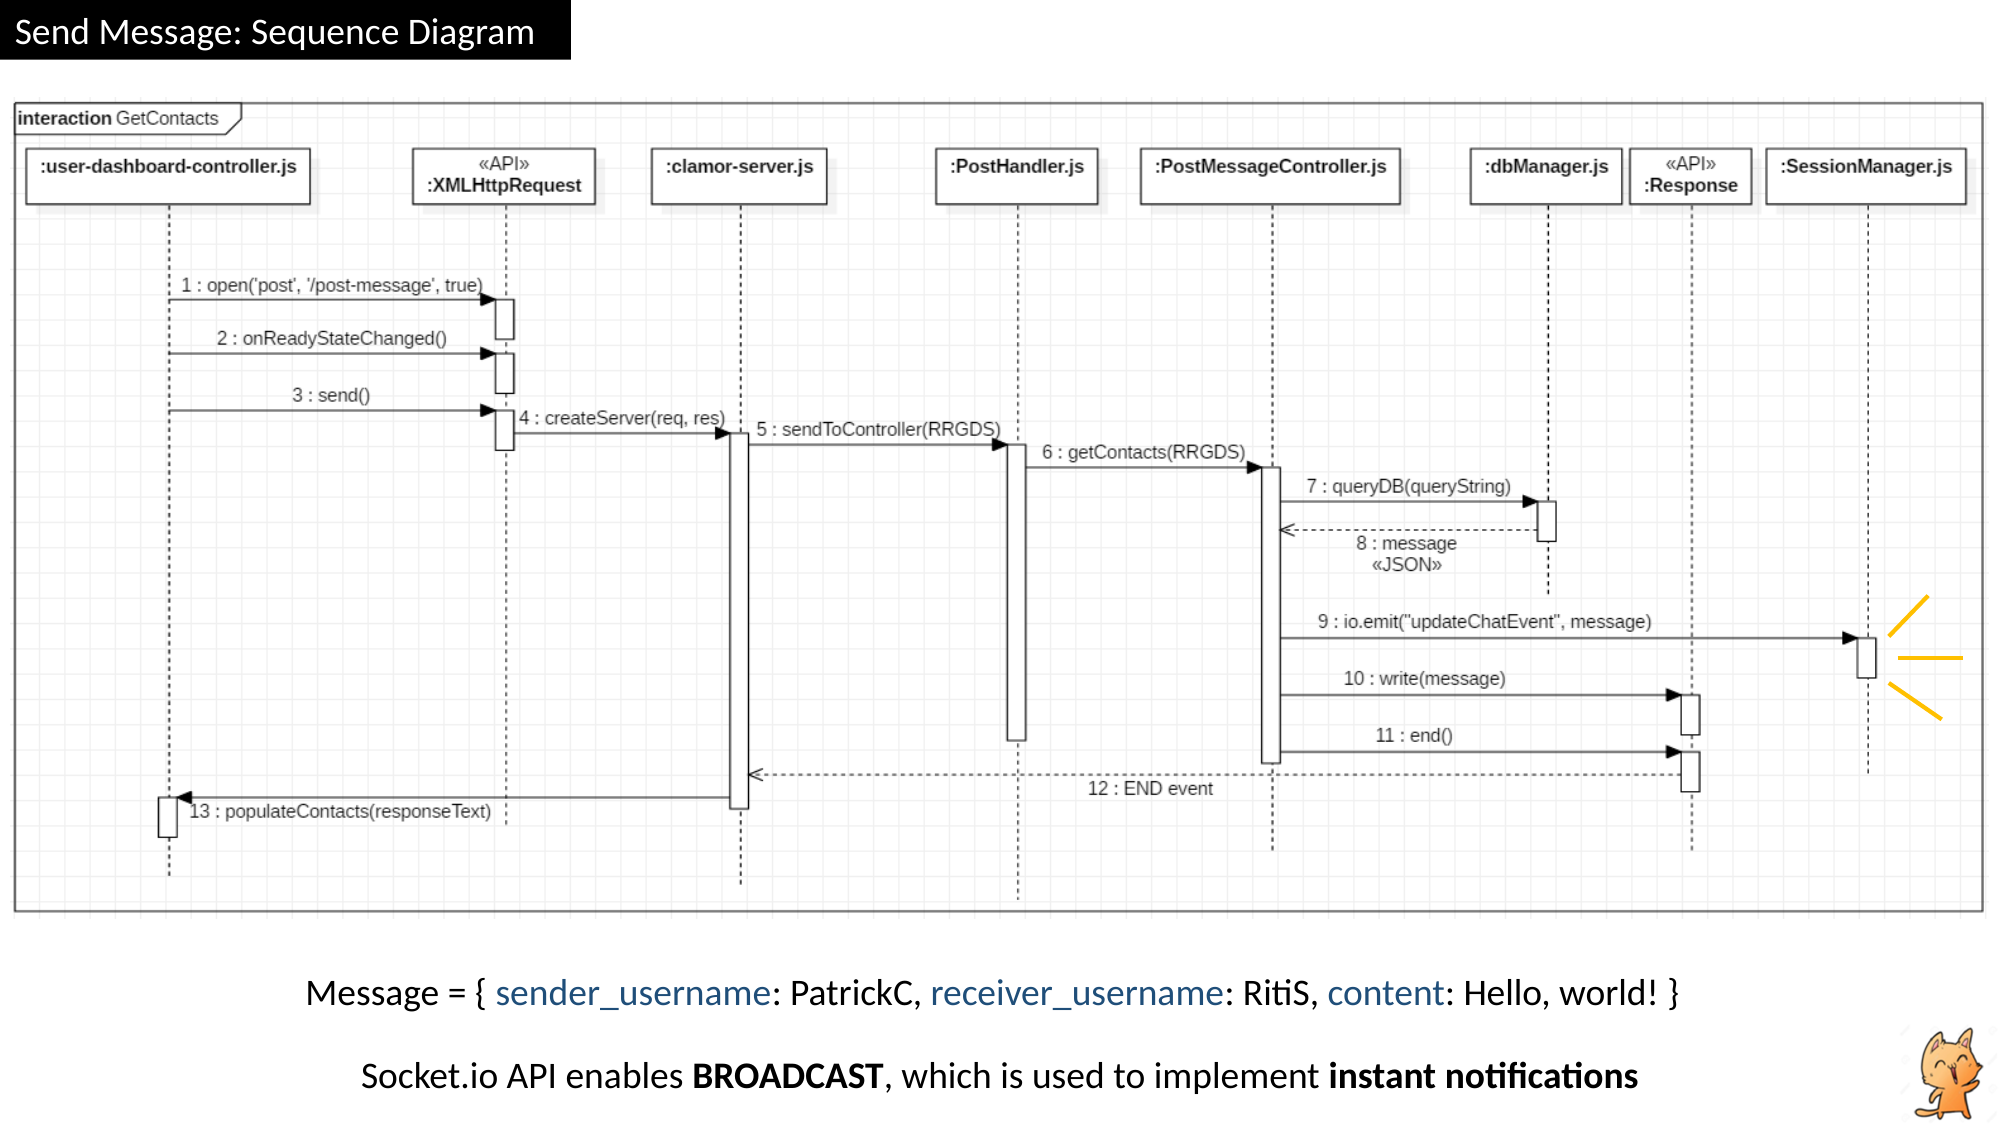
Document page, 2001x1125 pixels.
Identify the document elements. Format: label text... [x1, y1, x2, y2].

picture [1897, 1022, 2000, 1125]
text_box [1888, 682, 1942, 720]
text_box Message = { sender_username: PatrickC, receiver_username: RitiS, content: Hello, world! } [290, 960, 1710, 1020]
text_box Socket.io API enables BROADCAST, which is used to implement instant notifications [47, 1043, 1897, 1103]
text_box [1888, 595, 1929, 637]
text_box Send Message: Sequence Diagram [0, 0, 571, 60]
picture [10, 97, 1989, 919]
